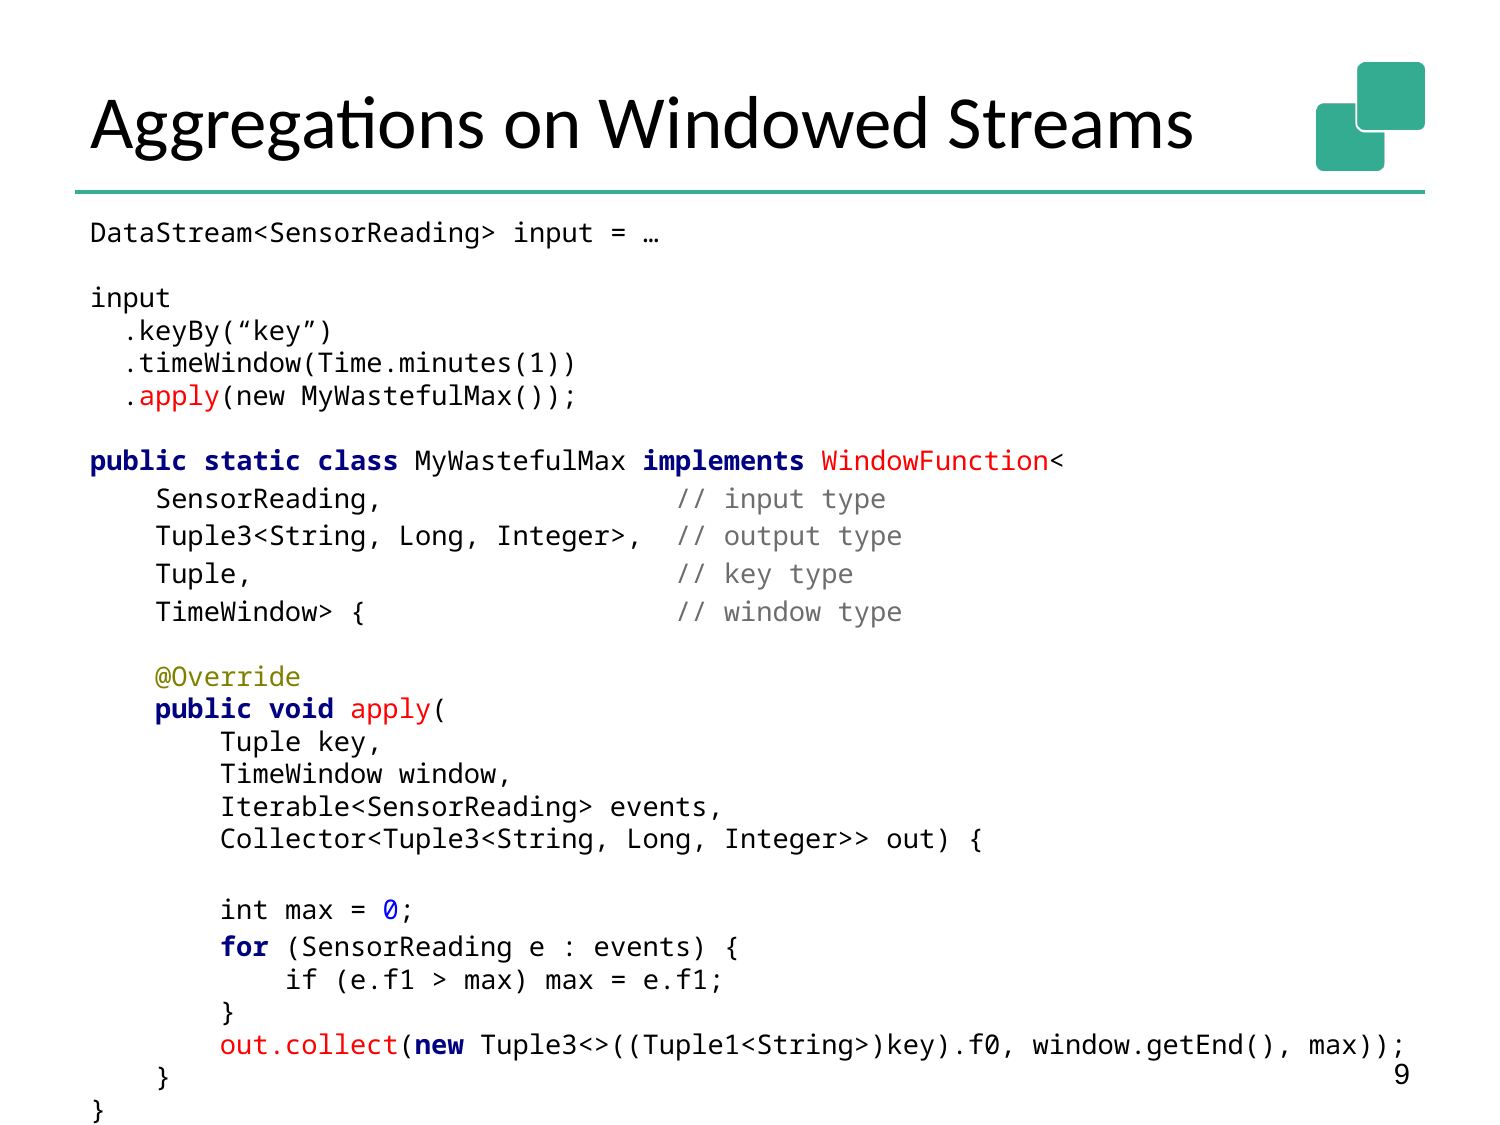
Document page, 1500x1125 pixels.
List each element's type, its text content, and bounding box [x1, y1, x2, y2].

slide_number 9 [1074, 1042, 1425, 1103]
picture [1316, 62, 1425, 171]
text_box DataStream<SensorReading> input = … input .keyBy(“key”) .timeWindow(Time.minutes(1)) .apply(new MyWastefulMax()); public static class MyWastefulMax implements WindowFunction< SensorReading, // input type Tuple3<String, Long, Integer>, // output type Tuple, // key type TimeWindow> { // window type @Override public void apply( Tuple key, TimeWindow window, Iterable<SensorReading> events, Collector<Tuple3<String, Long, Integer>> out) { int max = 0; for (SensorReading e : events) { if (e.f1 > max) max = e.f1; } out.collect(new Tuple3<>((Tuple1<String>)key).f0, window.getEnd(), max)); } } [74, 208, 1425, 834]
title Aggregations on Windowed Streams [75, 45, 1302, 193]
